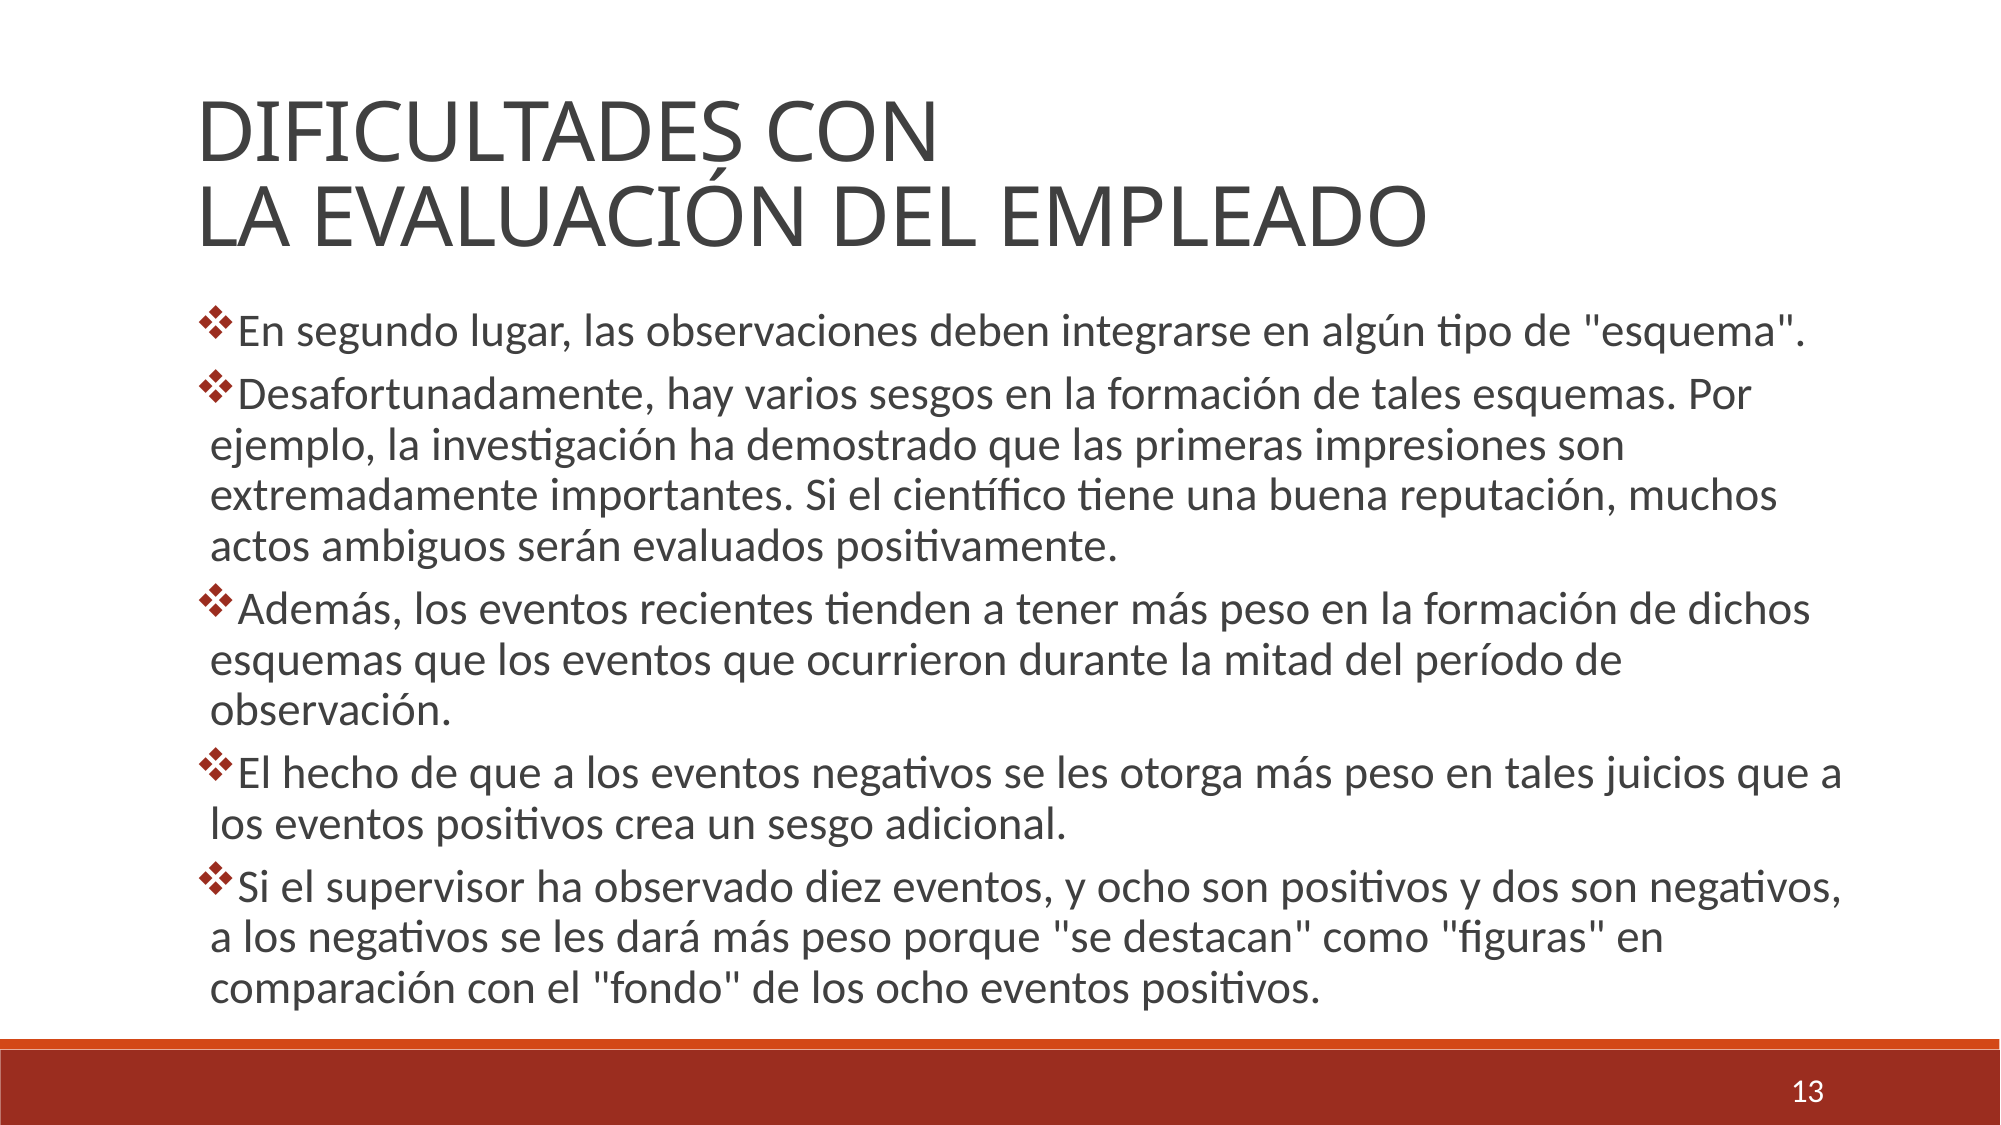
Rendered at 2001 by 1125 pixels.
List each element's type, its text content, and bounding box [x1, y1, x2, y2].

text_box 13 [1624, 1059, 1840, 1120]
text_box En segundo lugar, las observaciones deben integrarse en algún tipo de "esquema". Desafortunadamente, hay varios sesgos en la formación de tales esquemas. Por ejemplo, la investigación ha demostrado que las primeras impresiones son extremadamente importantes. Si el científico tiene una buena reputación, muchos actos ambiguos serán evaluados positivamente. Además, los eventos recientes tienden a tener más peso en la formación de dichos esquemas que los eventos que ocurrieron durante la mitad del período de observación. El hecho de que a los eventos negativos se les otorga más peso en tales juicios que a los eventos positivos crea un sesgo adicional. Si el supervisor ha observado diez eventos, y ocho son positivos y dos son negativos, a los negativos se les dará más peso porque "se destacan" como "figuras" en comparación con el "fondo" de los ocho eventos positivos. [180, 298, 1885, 997]
text_box DIFICULTADES CON LA EVALUACIÓN DEL EMPLEADO [179, 46, 1830, 272]
